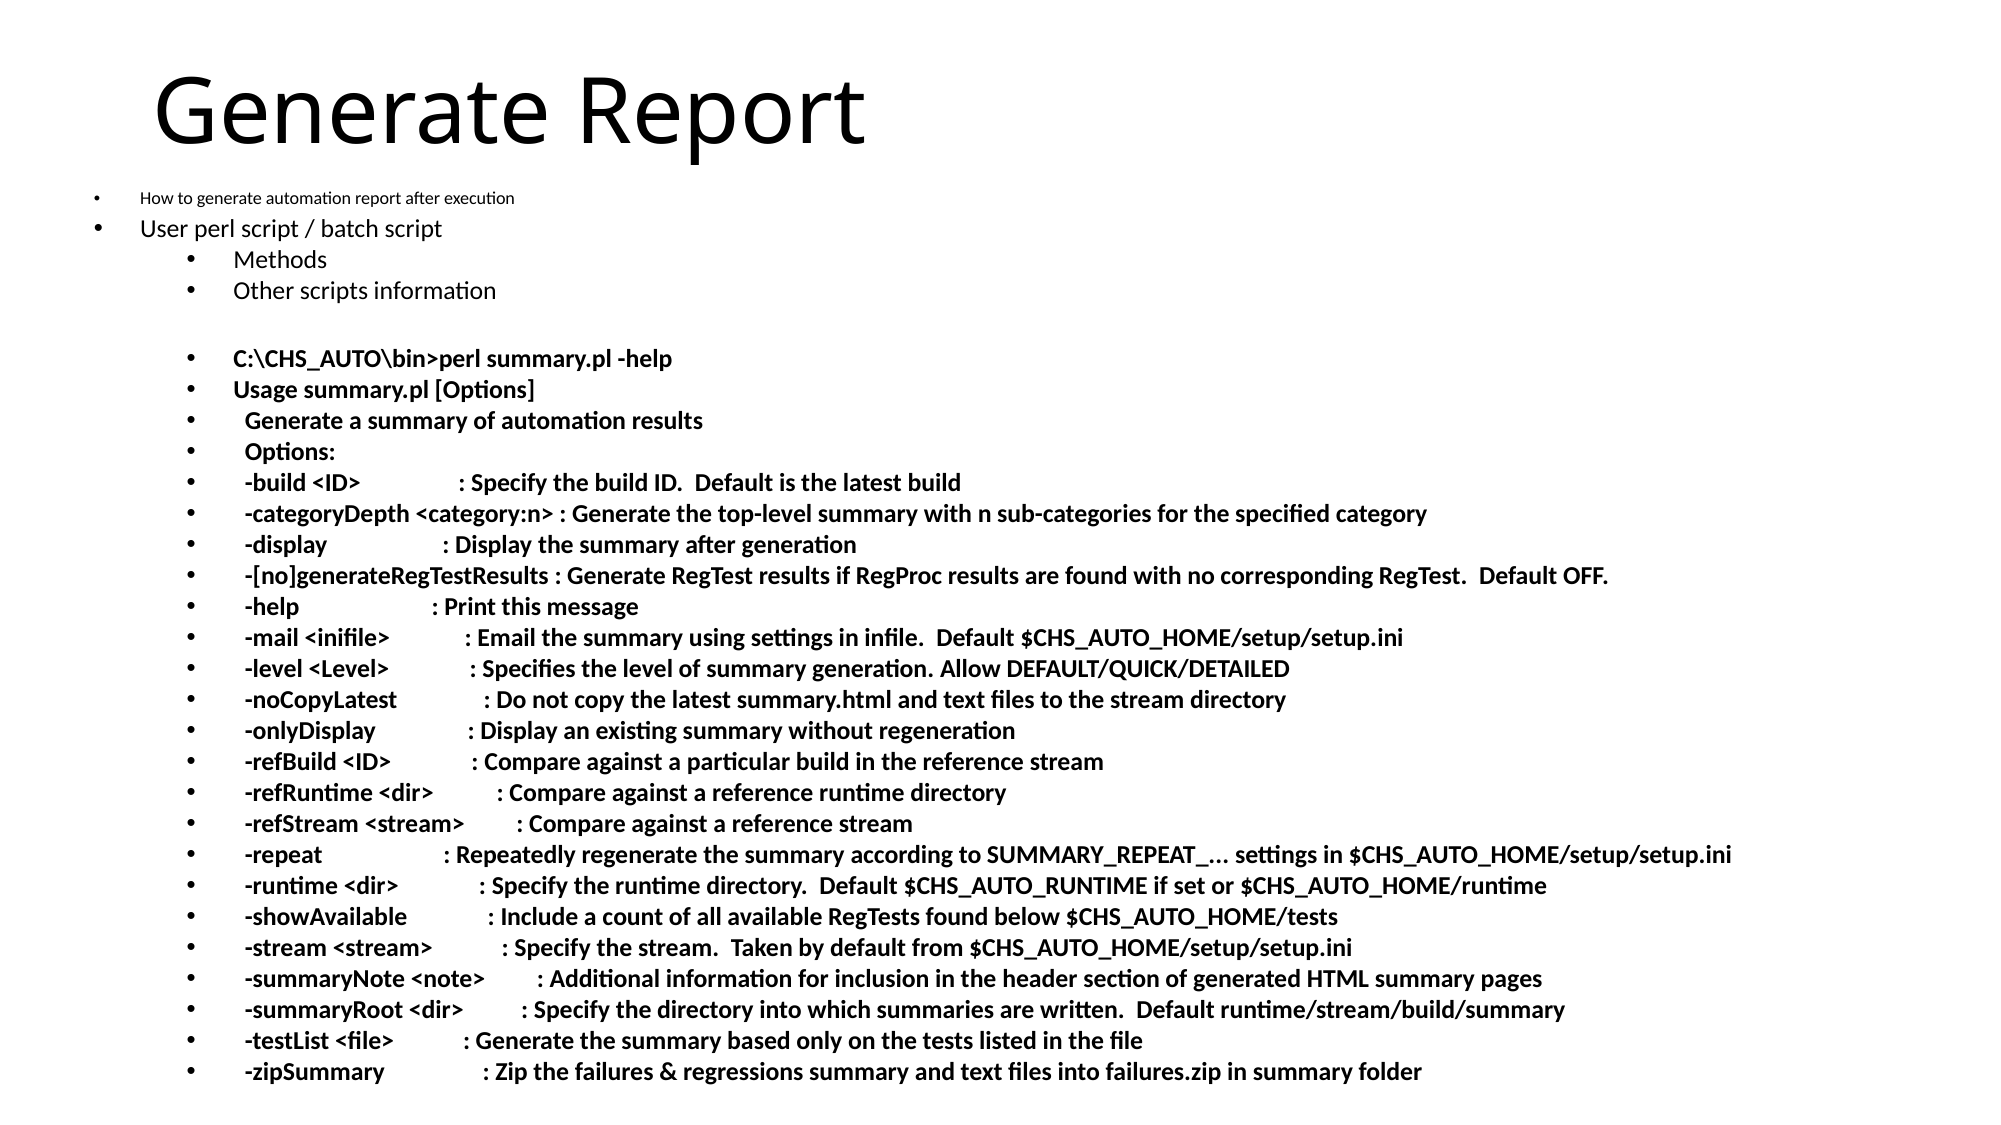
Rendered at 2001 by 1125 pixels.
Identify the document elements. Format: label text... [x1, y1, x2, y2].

title Generate Report [137, 59, 1863, 182]
list How to generate automation report after execution User perl script / batch script Methods Other scripts information C:\CHS_AUTO\bin>perl summary.pl -help Usage summary.pl [Options] Generate a summary of automation results Options: -build <ID> : Specify the build ID. Default is the latest build -categoryDepth <category:n> : Generate the top-level summary with n sub-categories for the specified category -display : Display the summary after generation -[no]generateRegTestResults : Generate RegTest results if RegProc results are found with no corresponding RegTest. Default OFF. -help : Print this message -mail <inifile> : Email the summary using settings in infile. Default $CHS_AUTO_HOME/setup/setup.ini -level <Level> : Specifies the level of summary generation. Allow DEFAULT/QUICK/DETAILED -noCopyLatest : Do not copy the latest summary.html and text files to the stream directory -onlyDisplay : Display an existing summary without regeneration -refBuild <ID> : Compare against a particular build in the reference stream -refRuntime <dir> : Compare against a reference runtime directory -refStream <stream> : Compare against a reference stream -repeat : Repeatedly regenerate the summary according to SUMMARY_REPEAT_... settings in $CHS_AUTO_HOME/setup/setup.ini -runtime <dir> : Specify the runtime directory. Default $CHS_AUTO_RUNTIME if set or $CHS_AUTO_HOME/runtime -showAvailable : Include a count of all available RegTests found below $CHS_AUTO_HOME/tests -stream <stream> : Specify the stream. Taken by default from $CHS_AUTO_HOME/setup/setup.ini -summaryNote <note> : Additional information for inclusion in the header section of generated HTML summary pages -summaryRoot <dir> : Specify the directory into which summaries are written. Default runtime/stream/build/summary -testList <file> : Generate the summary based only on the tests listed in the file -zipSummary : Zip the failures & regressions summary and text files into failures.zip in summary folder [78, 182, 1916, 1097]
